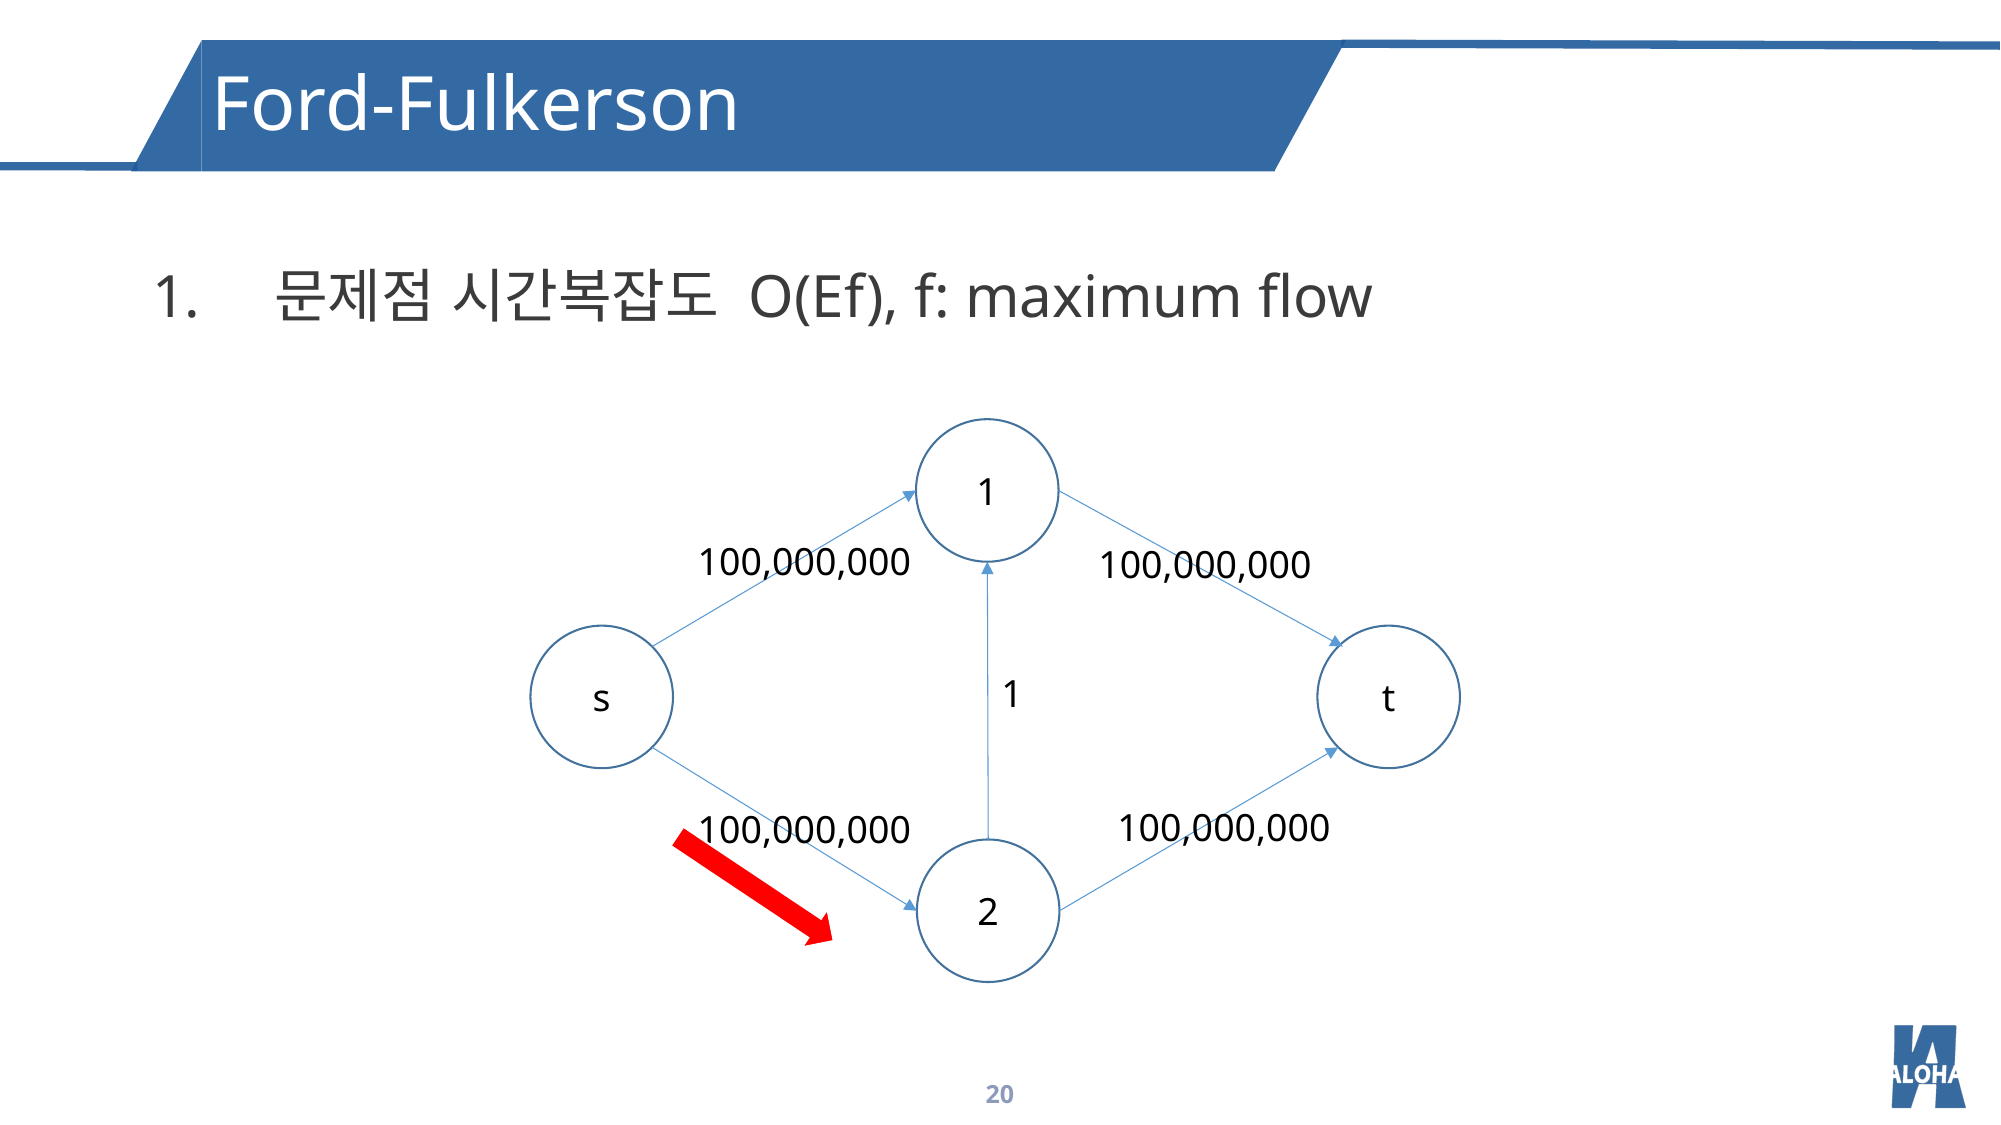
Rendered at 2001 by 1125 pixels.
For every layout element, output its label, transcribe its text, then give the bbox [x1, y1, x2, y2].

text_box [530, 419, 1460, 983]
slide_number 20 [774, 1065, 1225, 1125]
list 문제점 시간복잡도 O(Ef), f: maximum flow [137, 259, 1853, 1007]
list Ford-Fulkerson [196, 45, 1270, 168]
picture [1853, 1006, 2000, 1125]
